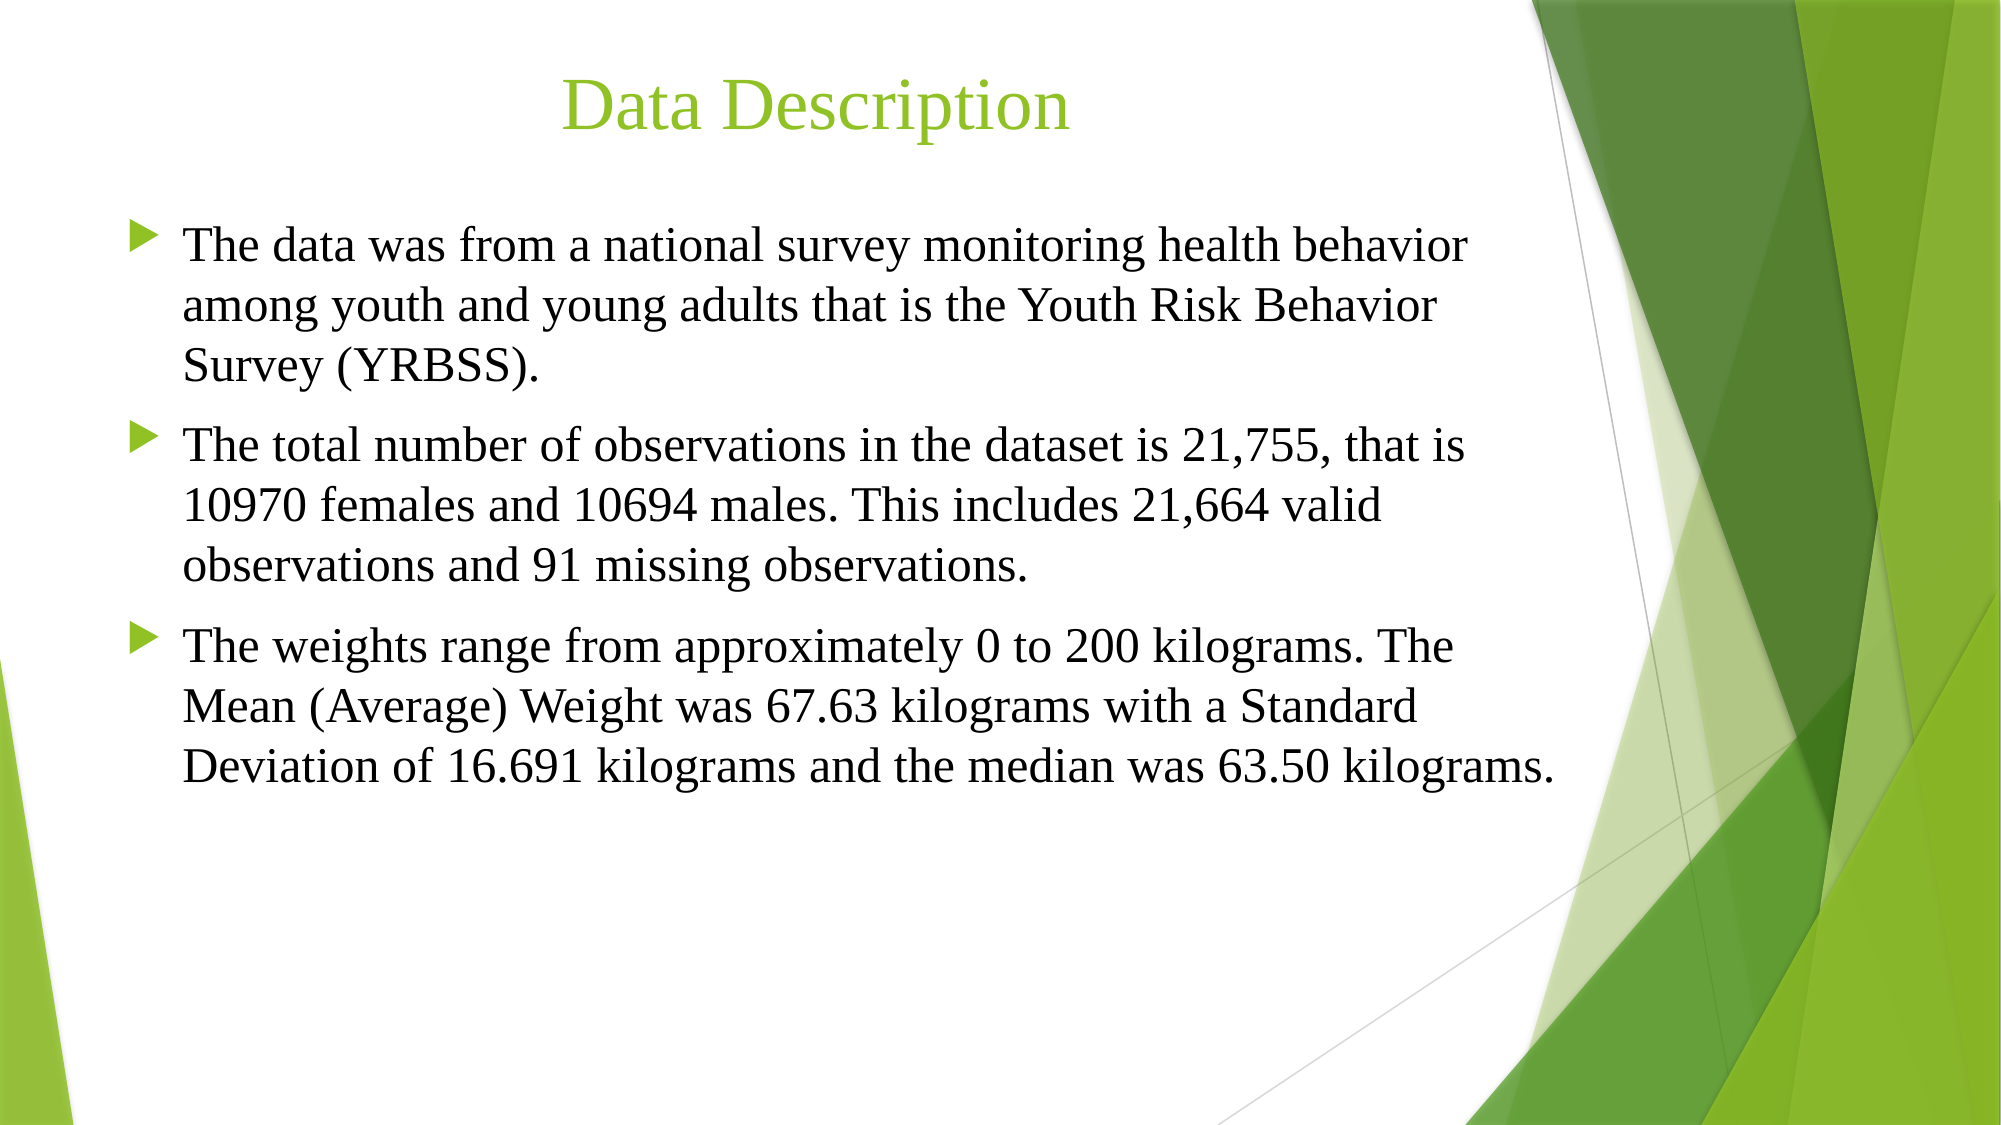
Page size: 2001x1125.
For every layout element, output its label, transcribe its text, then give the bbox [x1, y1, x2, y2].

title Data Description [111, 47, 1522, 203]
list The data was from a national survey monitoring health behavior among youth and young adults that is the Youth Risk Behavior Survey (YRBSS). The total number of observations in the dataset is 21,755, that is 10970 females and 10694 males. This includes 21,664 valid observations and 91 missing observations. The weights range from approximately 0 to 200 kilograms. The Mean (Average) Weight was 67.63 kilograms with a Standard Deviation of 16.691 kilograms and the median was 63.50 kilograms. [111, 203, 1588, 980]
